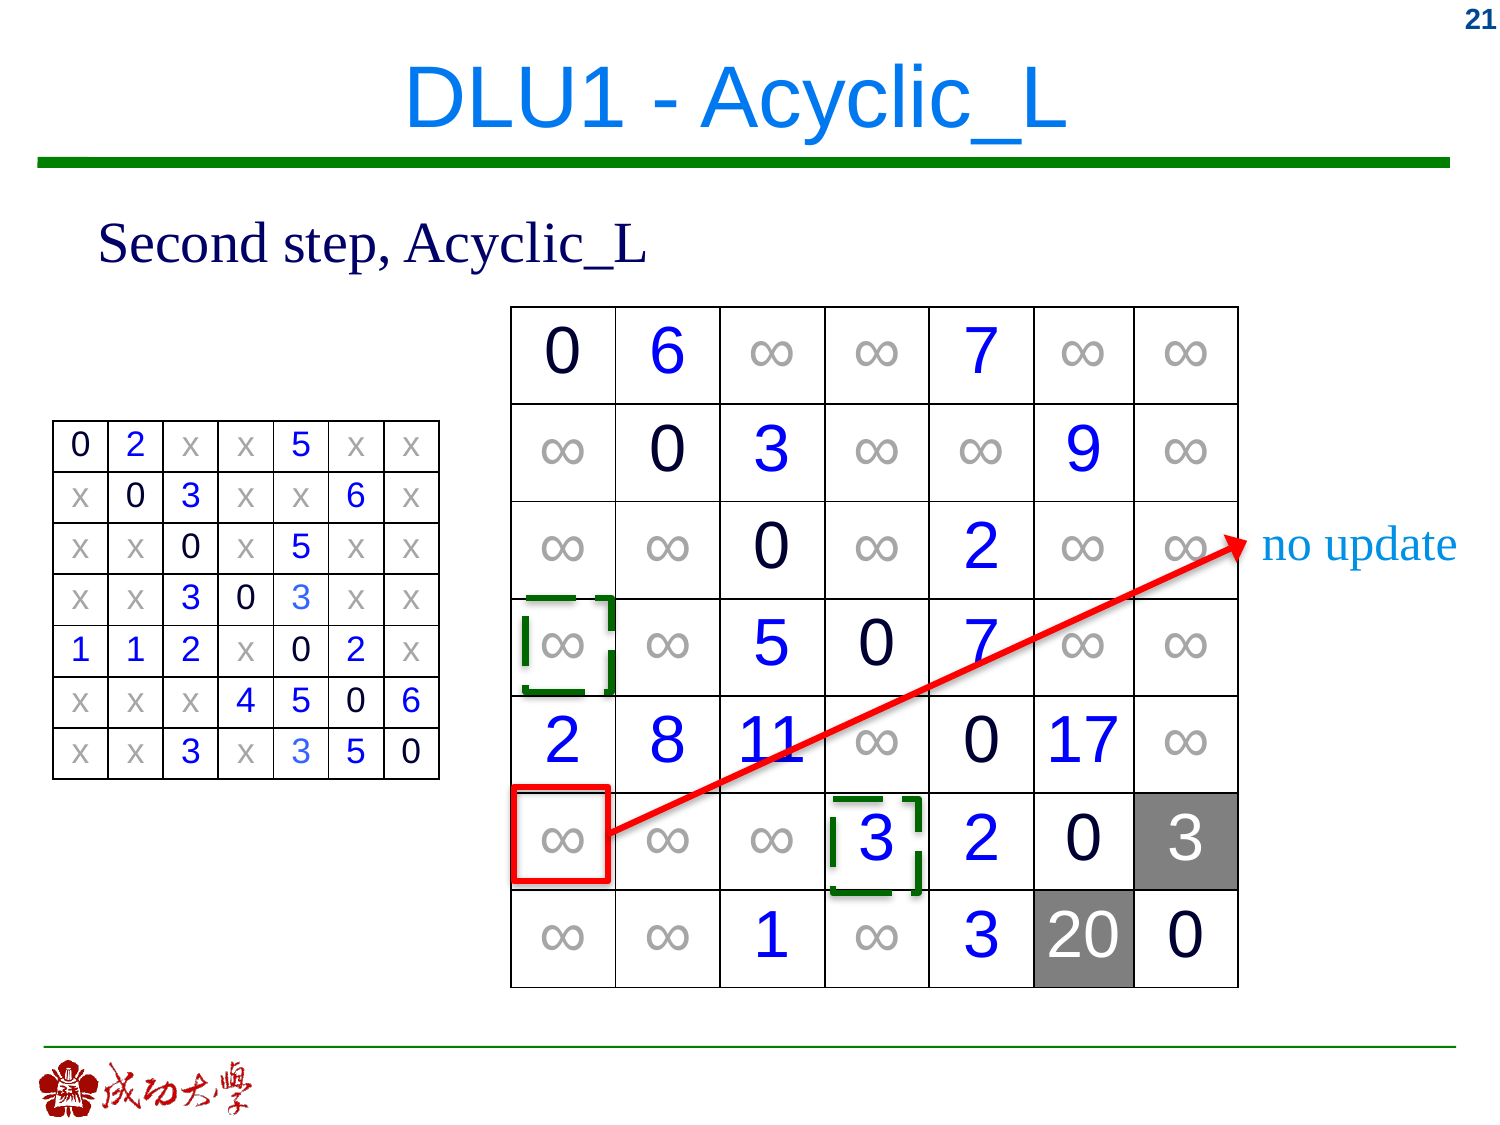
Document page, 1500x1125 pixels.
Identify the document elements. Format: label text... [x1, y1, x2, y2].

table_cell ∞ [930, 405, 1033, 501]
table_cell x [385, 473, 438, 522]
text_box Second step, Acyclic_L [82, 196, 677, 281]
table_header x [164, 422, 217, 471]
table_header ∞ [826, 308, 928, 403]
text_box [513, 503, 1475, 882]
table_cell 9 [1035, 405, 1133, 501]
table_cell x [385, 575, 438, 625]
table_cell x [164, 678, 217, 727]
table_cell 5 [274, 524, 328, 573]
table_cell 2 [164, 626, 217, 676]
table_header 5 [274, 422, 328, 471]
table_cell 0 [219, 575, 273, 625]
table_header x [385, 422, 438, 471]
table_cell 20 [1035, 891, 1133, 987]
table_cell x [109, 729, 162, 778]
table_cell ∞ [1135, 405, 1237, 501]
table_cell 3 [274, 575, 328, 625]
table_cell 0 [329, 678, 383, 727]
table_cell 0 [164, 524, 217, 573]
table_cell 3 [930, 891, 1033, 987]
table_cell x [219, 729, 273, 778]
table_cell x [54, 524, 107, 573]
table_header 6 [616, 308, 719, 403]
table_cell x [385, 626, 438, 676]
table_cell 4 [219, 678, 273, 727]
table_cell x [219, 626, 273, 676]
title DLU1 - Acyclic_L [12, 12, 1483, 173]
table_cell x [274, 473, 328, 522]
table_cell 0 [385, 729, 438, 778]
table_header x [329, 422, 383, 471]
table_cell ∞ [512, 891, 615, 987]
table_cell 0 [1135, 891, 1237, 987]
table_cell 2 [329, 626, 383, 676]
table_cell 0 [616, 405, 719, 501]
table_cell 0 [274, 626, 328, 676]
text_box [832, 890, 919, 894]
table_cell 6 [385, 678, 438, 727]
table_cell x [54, 678, 107, 727]
table_cell 0 [109, 473, 162, 522]
table_cell x [329, 575, 383, 625]
table_cell 3 [164, 473, 217, 522]
table_cell 3 [164, 729, 217, 778]
table_cell x [109, 575, 162, 625]
table_cell 3 [721, 405, 824, 501]
table_cell x [54, 729, 107, 778]
table_cell 5 [274, 678, 328, 727]
table_cell 5 [329, 729, 383, 778]
table_header 2 [109, 422, 162, 471]
table_cell x [109, 524, 162, 573]
table_header 0 [54, 422, 107, 471]
table_cell 1 [109, 626, 162, 676]
table_cell x [219, 524, 273, 573]
table_cell ∞ [512, 405, 615, 501]
table_cell 6 [329, 473, 383, 522]
table_cell ∞ [616, 891, 719, 987]
picture [35, 1058, 254, 1118]
table_header 0 [512, 308, 615, 403]
table_cell x [219, 473, 273, 522]
table_header ∞ [1035, 308, 1133, 403]
table_cell x [329, 524, 383, 573]
table_cell x [54, 575, 107, 625]
table_header ∞ [721, 308, 824, 403]
table_cell x [54, 473, 107, 522]
table_cell 1 [54, 626, 107, 676]
table_header ∞ [1135, 308, 1237, 403]
table_cell 1 [721, 891, 824, 987]
table_cell ∞ [826, 405, 928, 501]
table_cell x [109, 678, 162, 727]
table_cell ∞ [826, 891, 928, 987]
table_cell x [385, 524, 438, 573]
table_cell 3 [274, 729, 328, 778]
table_cell 3 [164, 575, 217, 625]
table_header x [219, 422, 273, 471]
table_header 7 [930, 308, 1033, 403]
